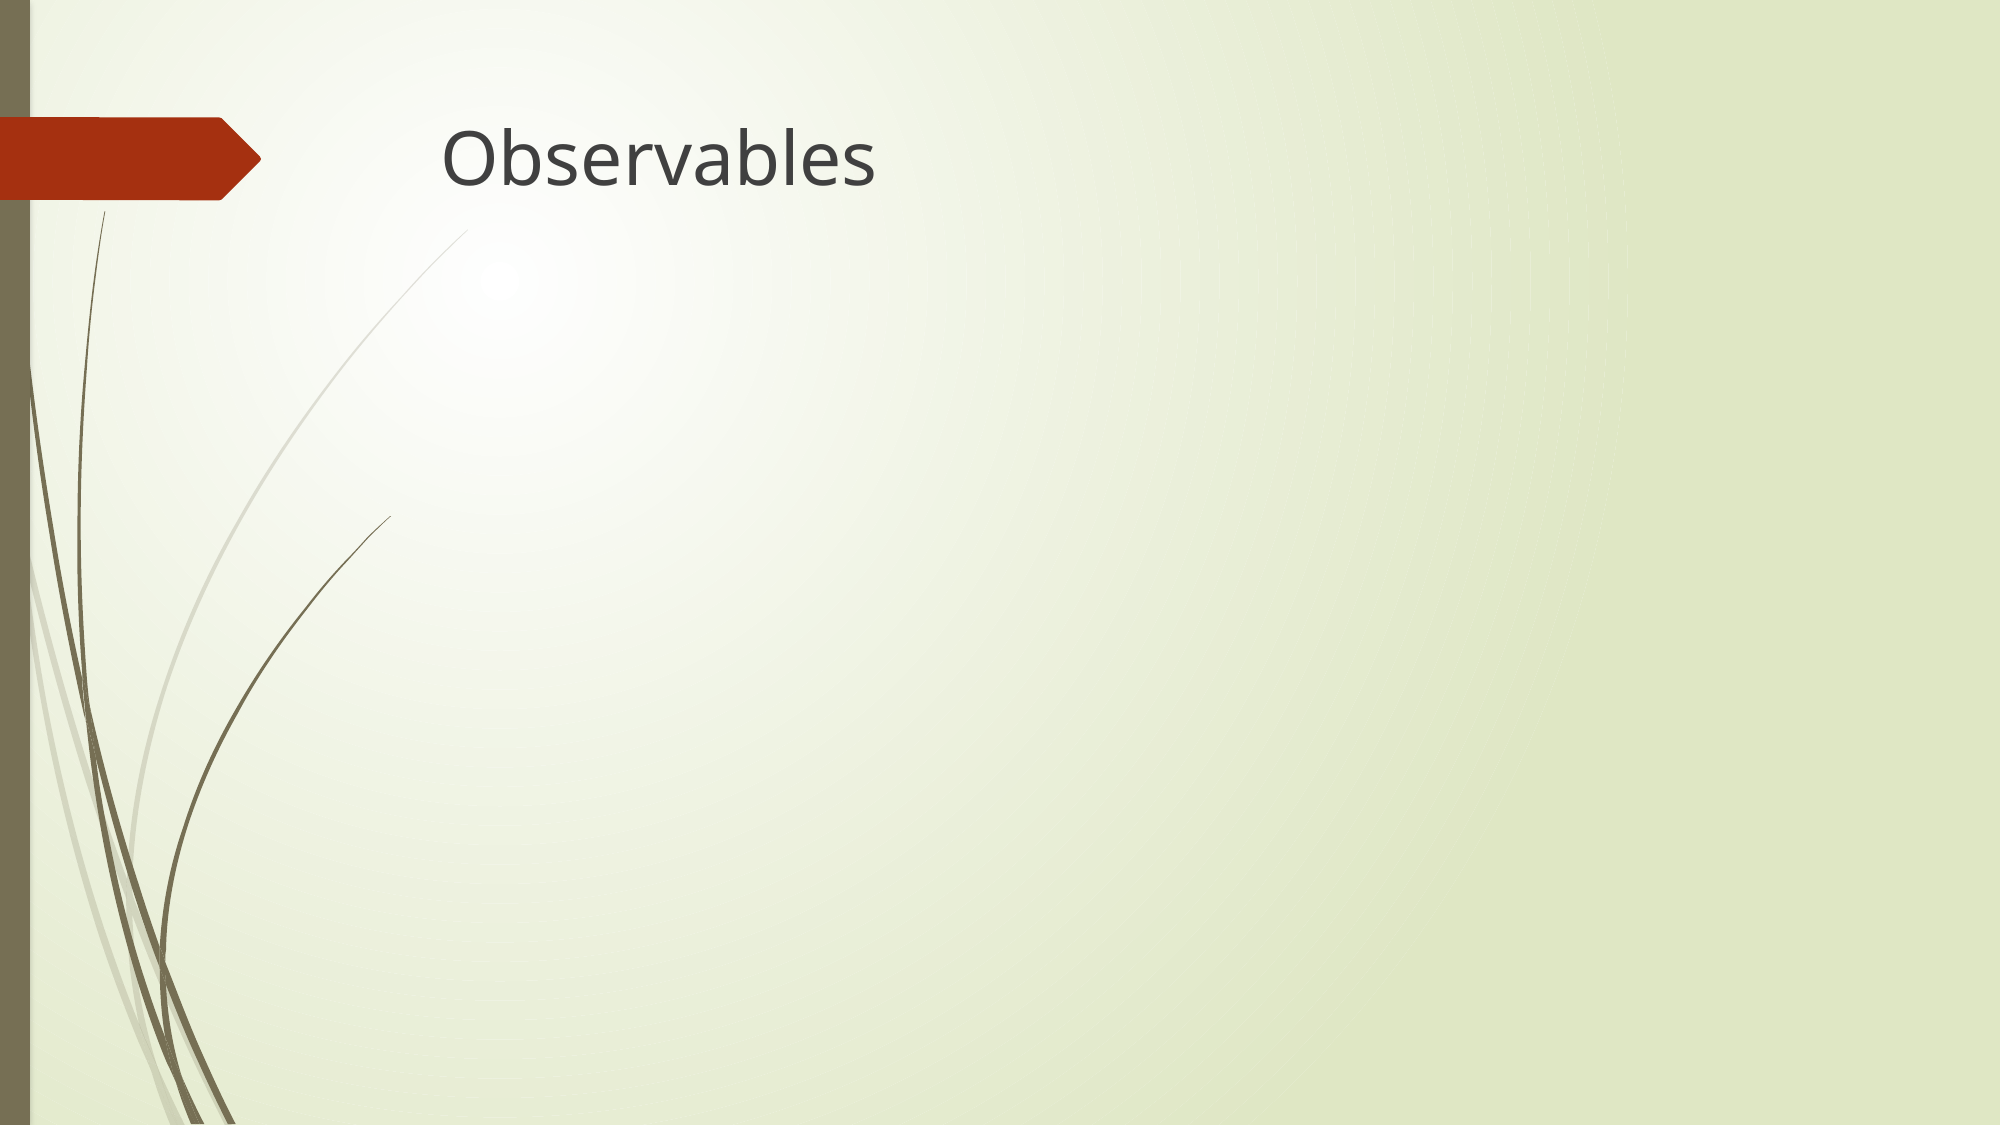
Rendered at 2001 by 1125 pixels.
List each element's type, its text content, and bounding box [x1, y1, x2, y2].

title Observables [425, 102, 1888, 313]
